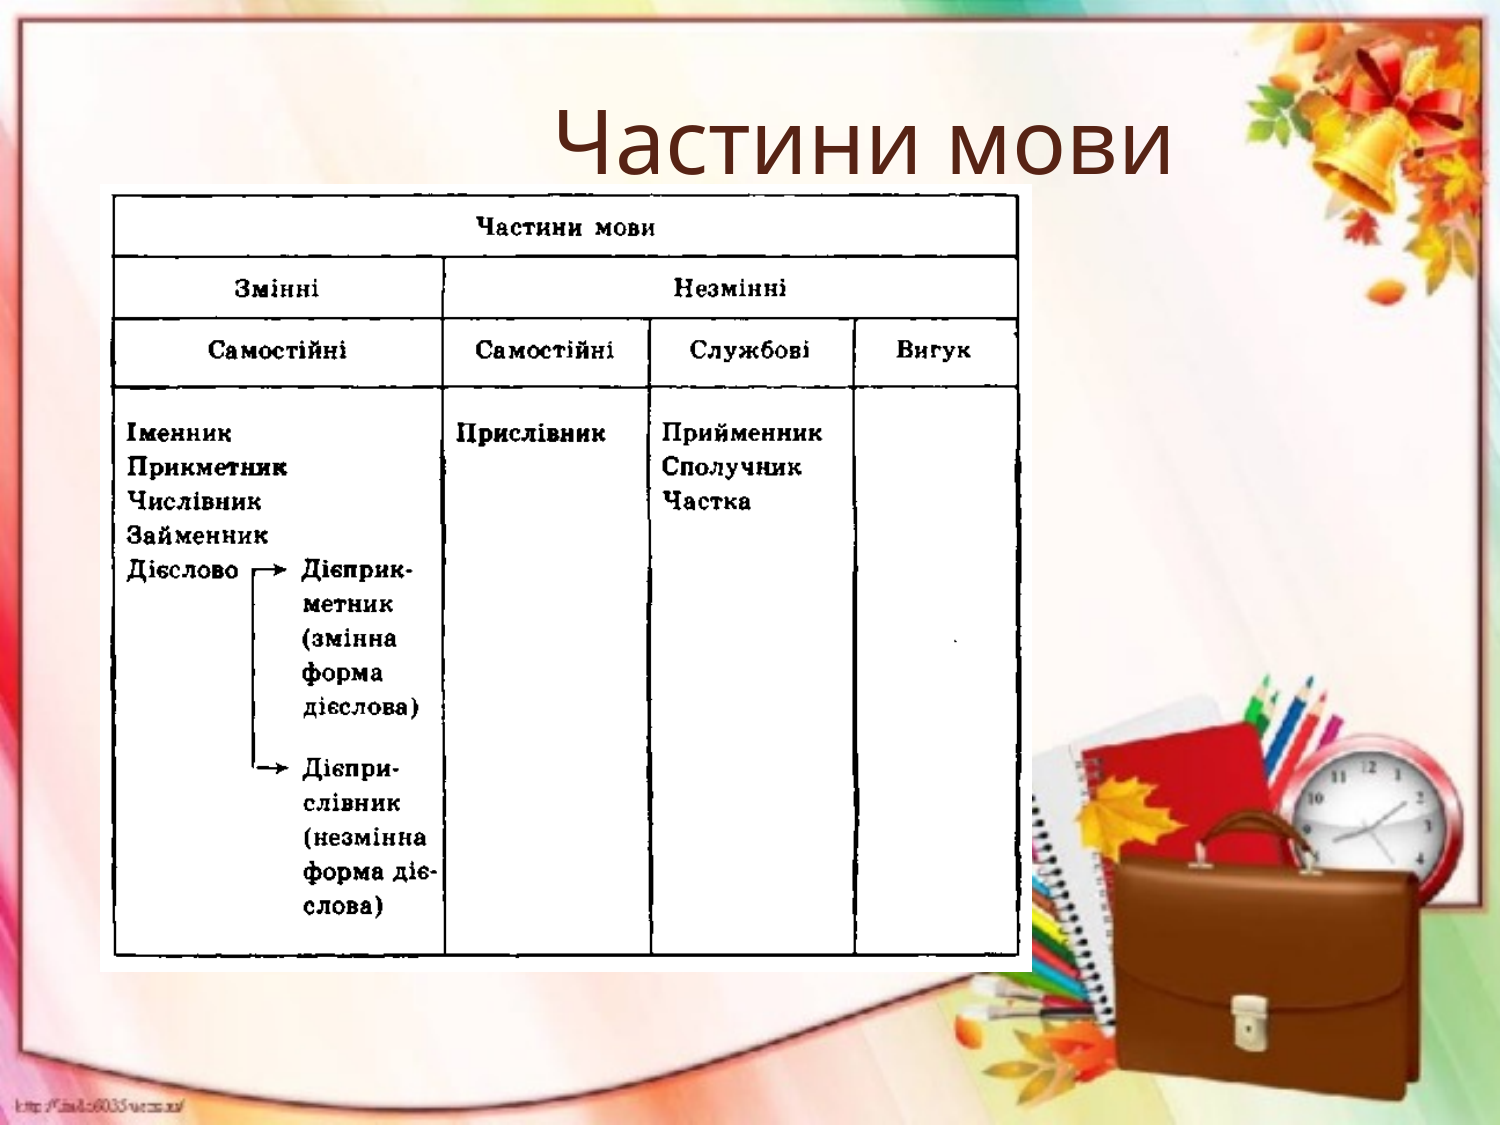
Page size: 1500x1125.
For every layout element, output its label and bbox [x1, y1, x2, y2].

list [100, 184, 1032, 973]
picture [0, 0, 1500, 1125]
